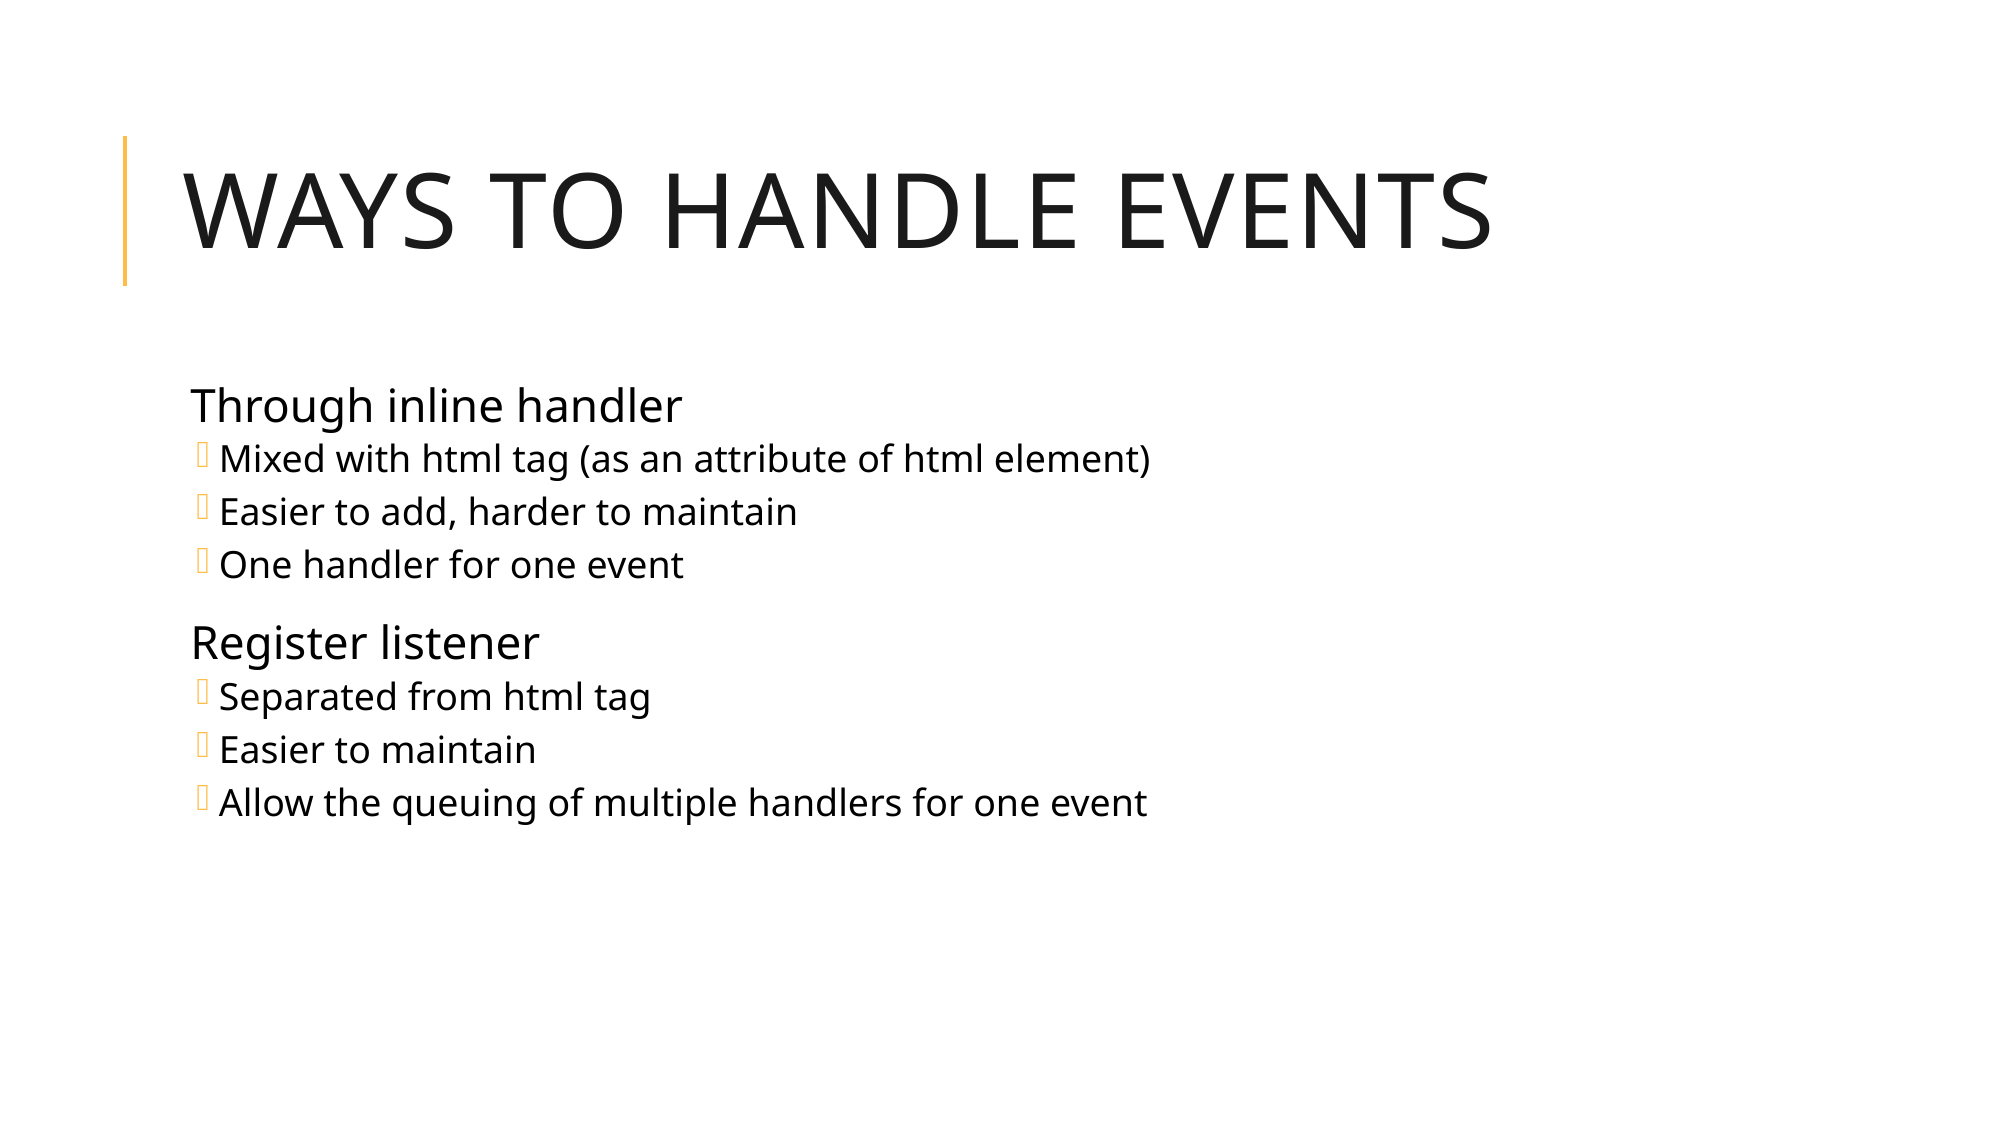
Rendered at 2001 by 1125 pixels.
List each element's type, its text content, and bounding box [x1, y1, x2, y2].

title Ways to handle events [168, 96, 1763, 342]
list Through inline handler Mixed with html tag (as an attribute of html element) Easier to add, harder to maintain One handler for one event Register listener Separated from html tag Easier to maintain Allow the queuing of multiple handlers for one event [168, 375, 1763, 1035]
